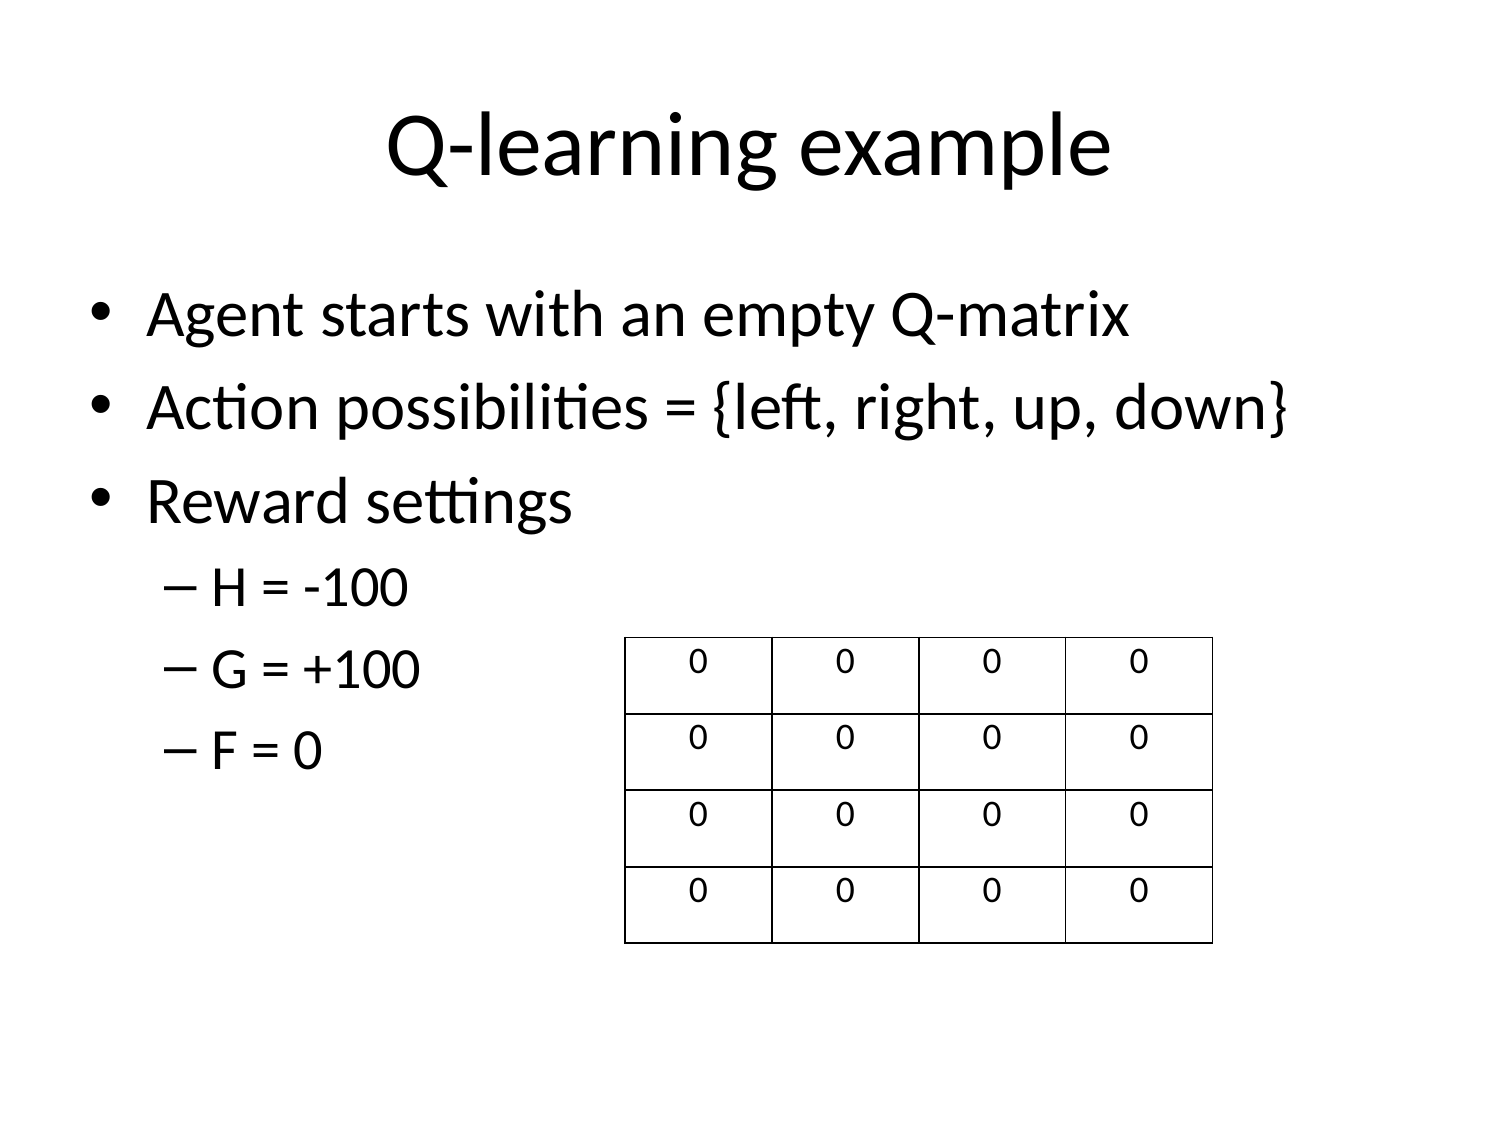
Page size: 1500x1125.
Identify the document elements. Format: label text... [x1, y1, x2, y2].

table_cell 0 [1066, 715, 1212, 789]
table_cell 0 [626, 791, 771, 866]
table_cell 0 [773, 868, 918, 942]
table_cell 0 [626, 868, 771, 942]
table_cell 0 [626, 715, 771, 789]
table_header 0 [920, 638, 1065, 713]
table_cell 0 [1066, 791, 1212, 866]
table_cell 0 [920, 791, 1065, 866]
table_cell 0 [1066, 868, 1212, 942]
table_cell 0 [773, 791, 918, 866]
text_box Q-learning example [75, 45, 1425, 233]
table_header 0 [773, 638, 918, 713]
table_header 0 [1066, 638, 1212, 713]
table_cell 0 [920, 715, 1065, 789]
table_header 0 [626, 638, 771, 713]
table_cell 0 [773, 715, 918, 789]
text_box Agent starts with an empty Q-matrix Action possibilities = {left, right, up, down} Reward settings H = -100 G = +100 F = 0 [75, 262, 1425, 1005]
table_cell 0 [920, 868, 1065, 942]
